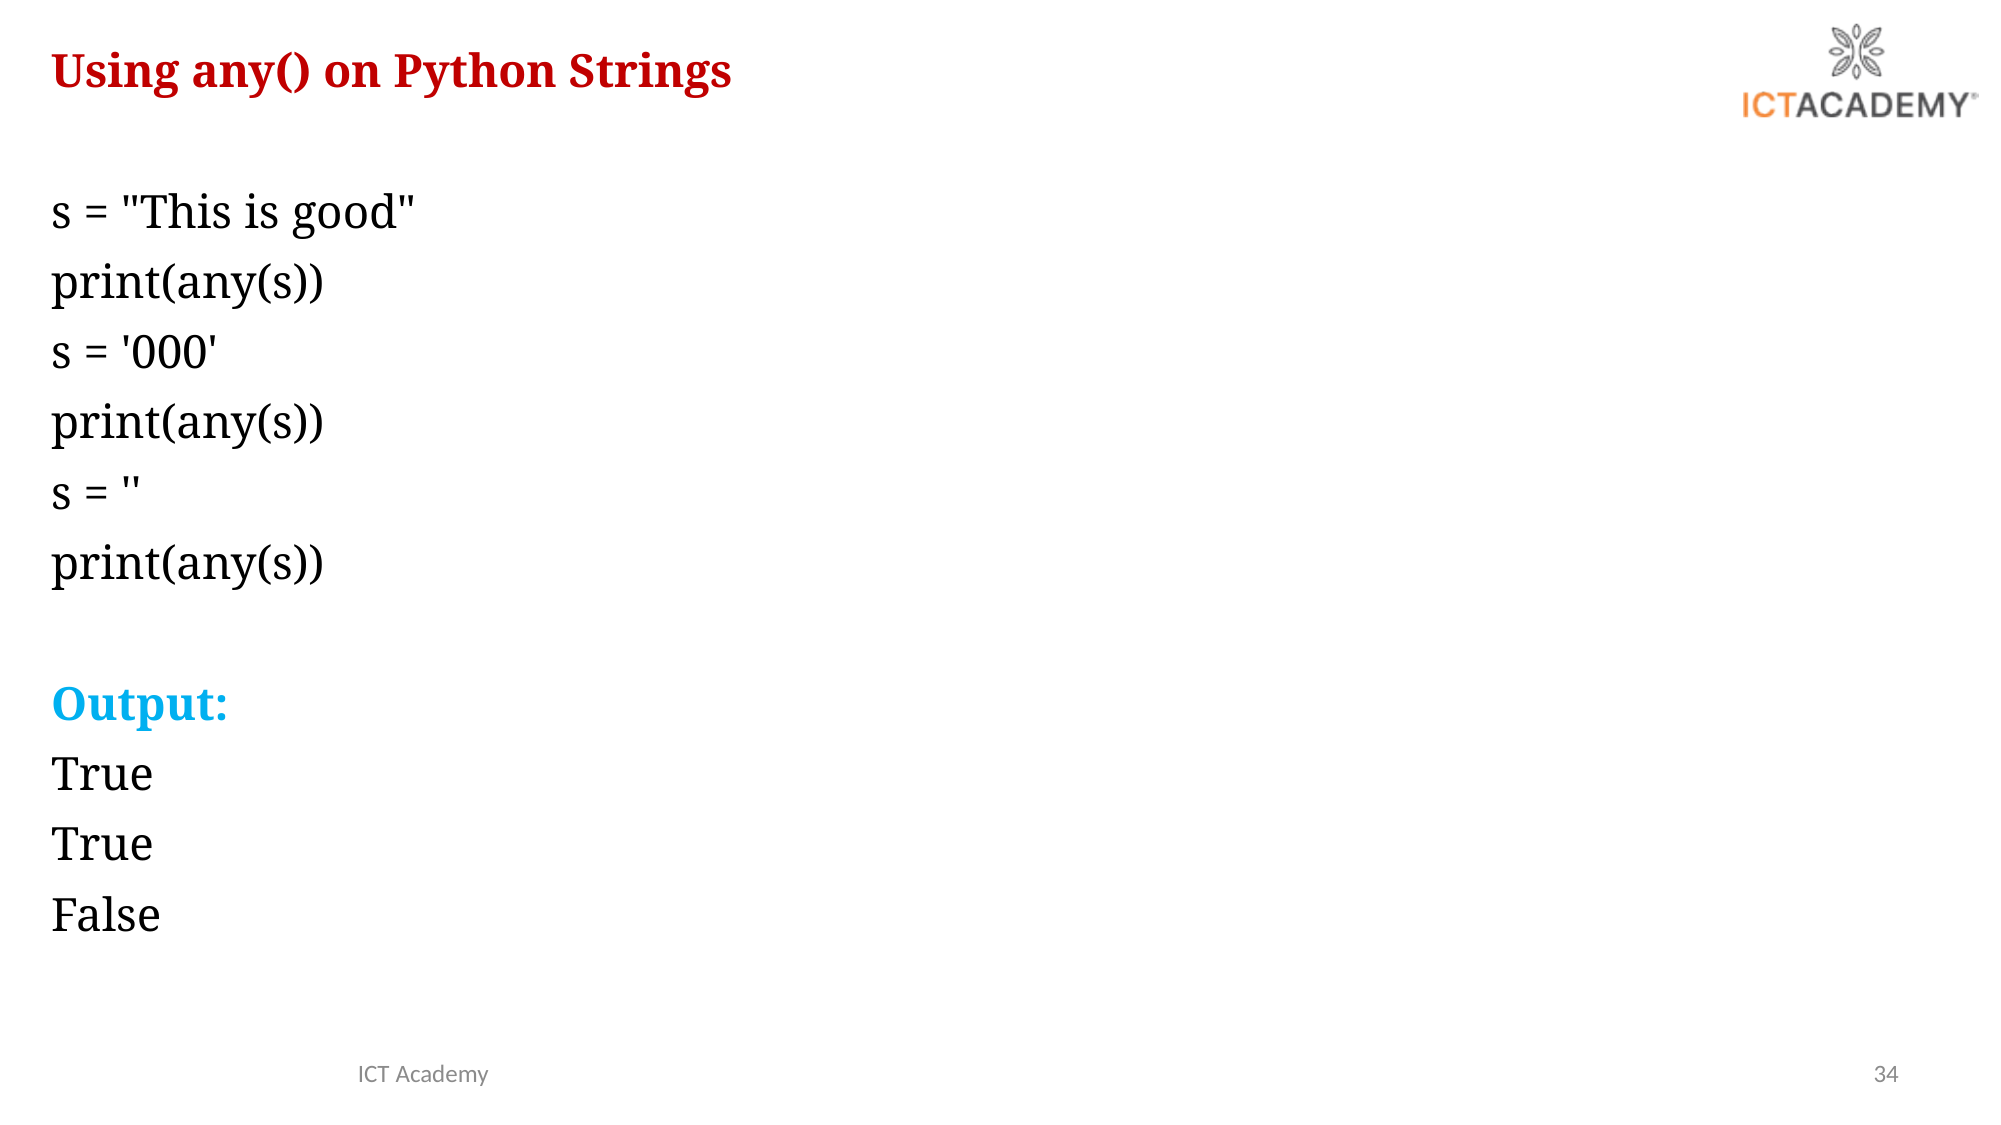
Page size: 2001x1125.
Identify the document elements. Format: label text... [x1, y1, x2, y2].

picture [1743, 22, 1979, 120]
list Using any() on Python Strings s = "This is good" print(any(s)) s = '000' print(any(s)) s = '' print(any(s)) Output: True True False [35, 40, 1679, 1094]
slide_number 34 [1464, 1042, 1915, 1103]
footer ICT Academy [85, 1042, 761, 1103]
